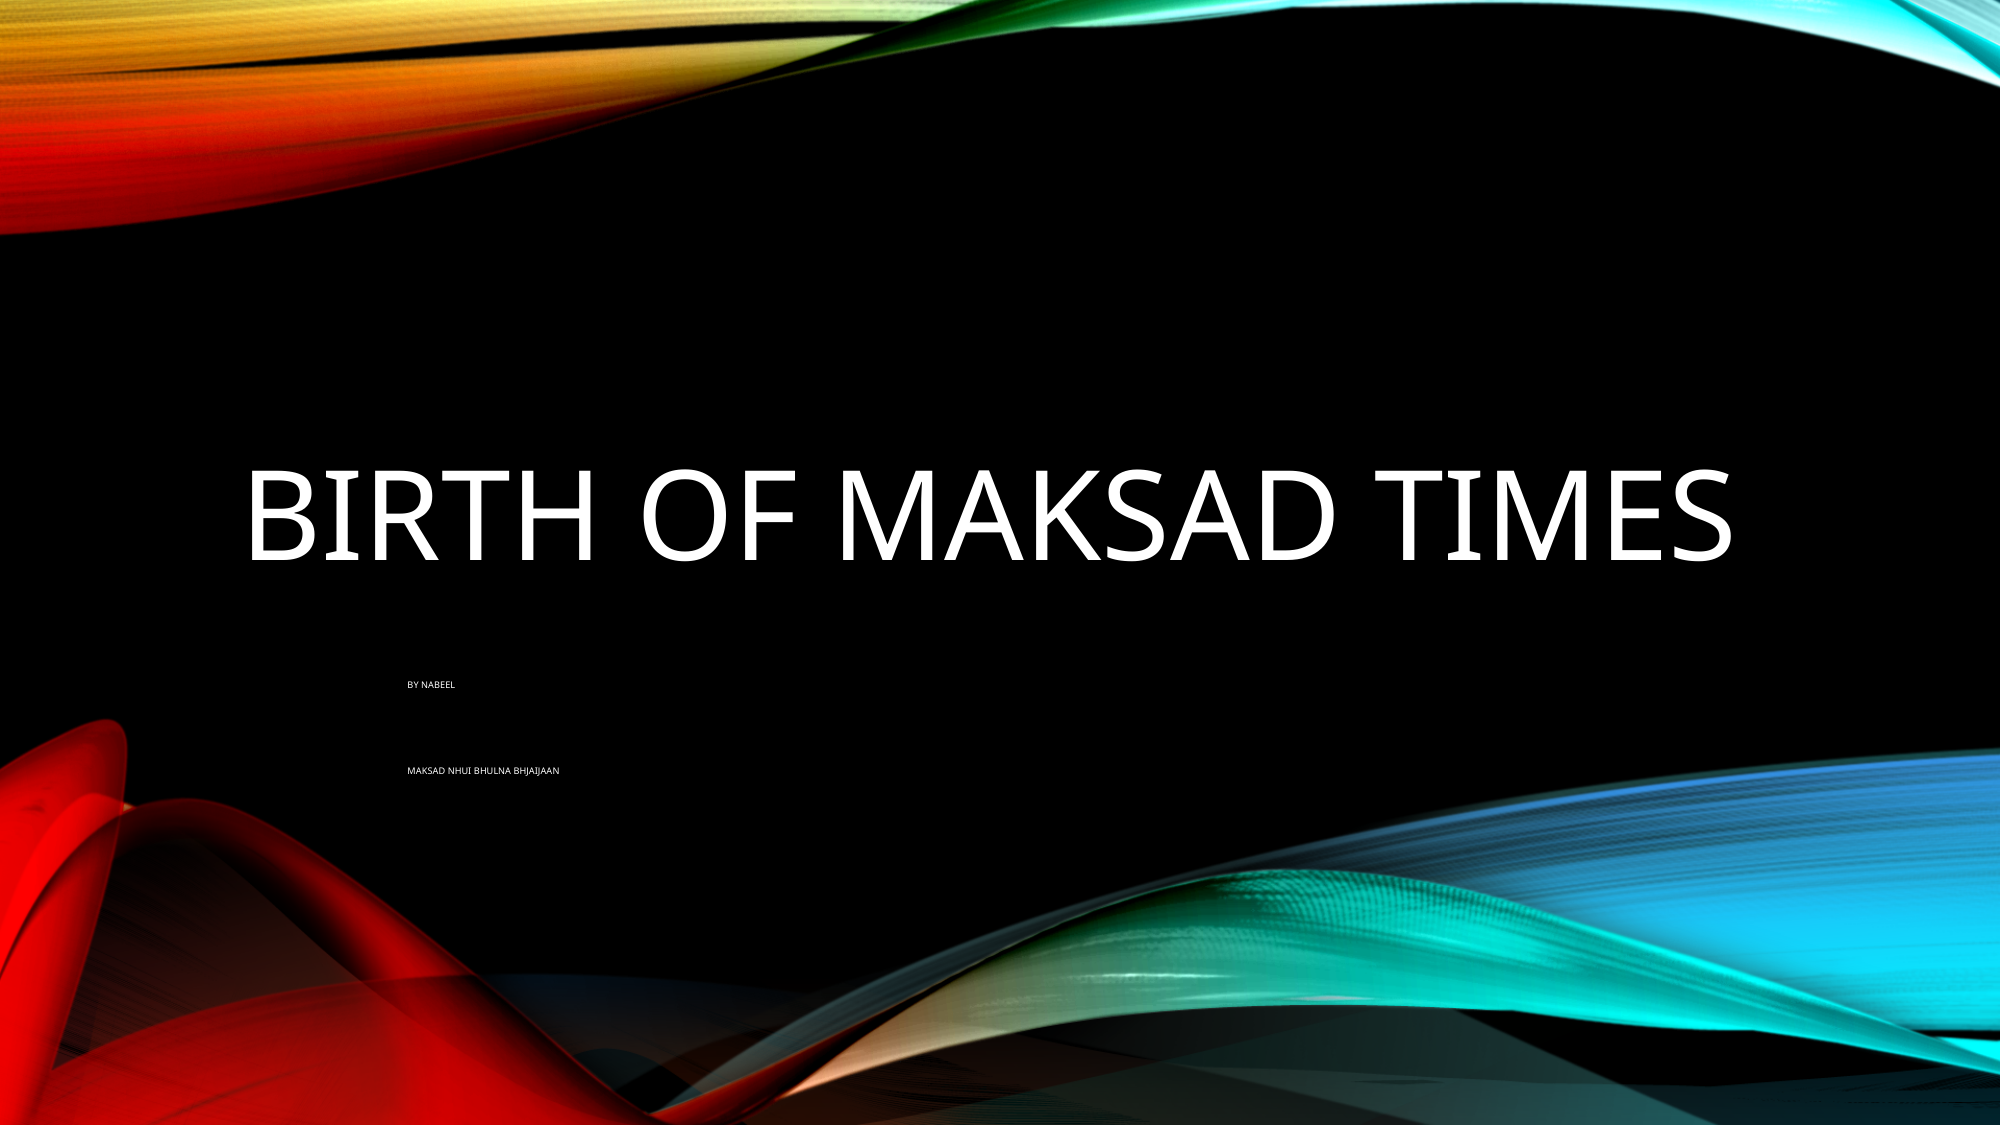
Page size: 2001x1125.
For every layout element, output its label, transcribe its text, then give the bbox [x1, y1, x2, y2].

subtitle BY NABEEL MAKSAD NHUI BHULNA BHJAIJAAN [392, 672, 1943, 786]
picture [0, 0, 2000, 237]
title BIRTH OF MAKSAD TIMES [225, 295, 1775, 596]
picture [0, 717, 2000, 1125]
